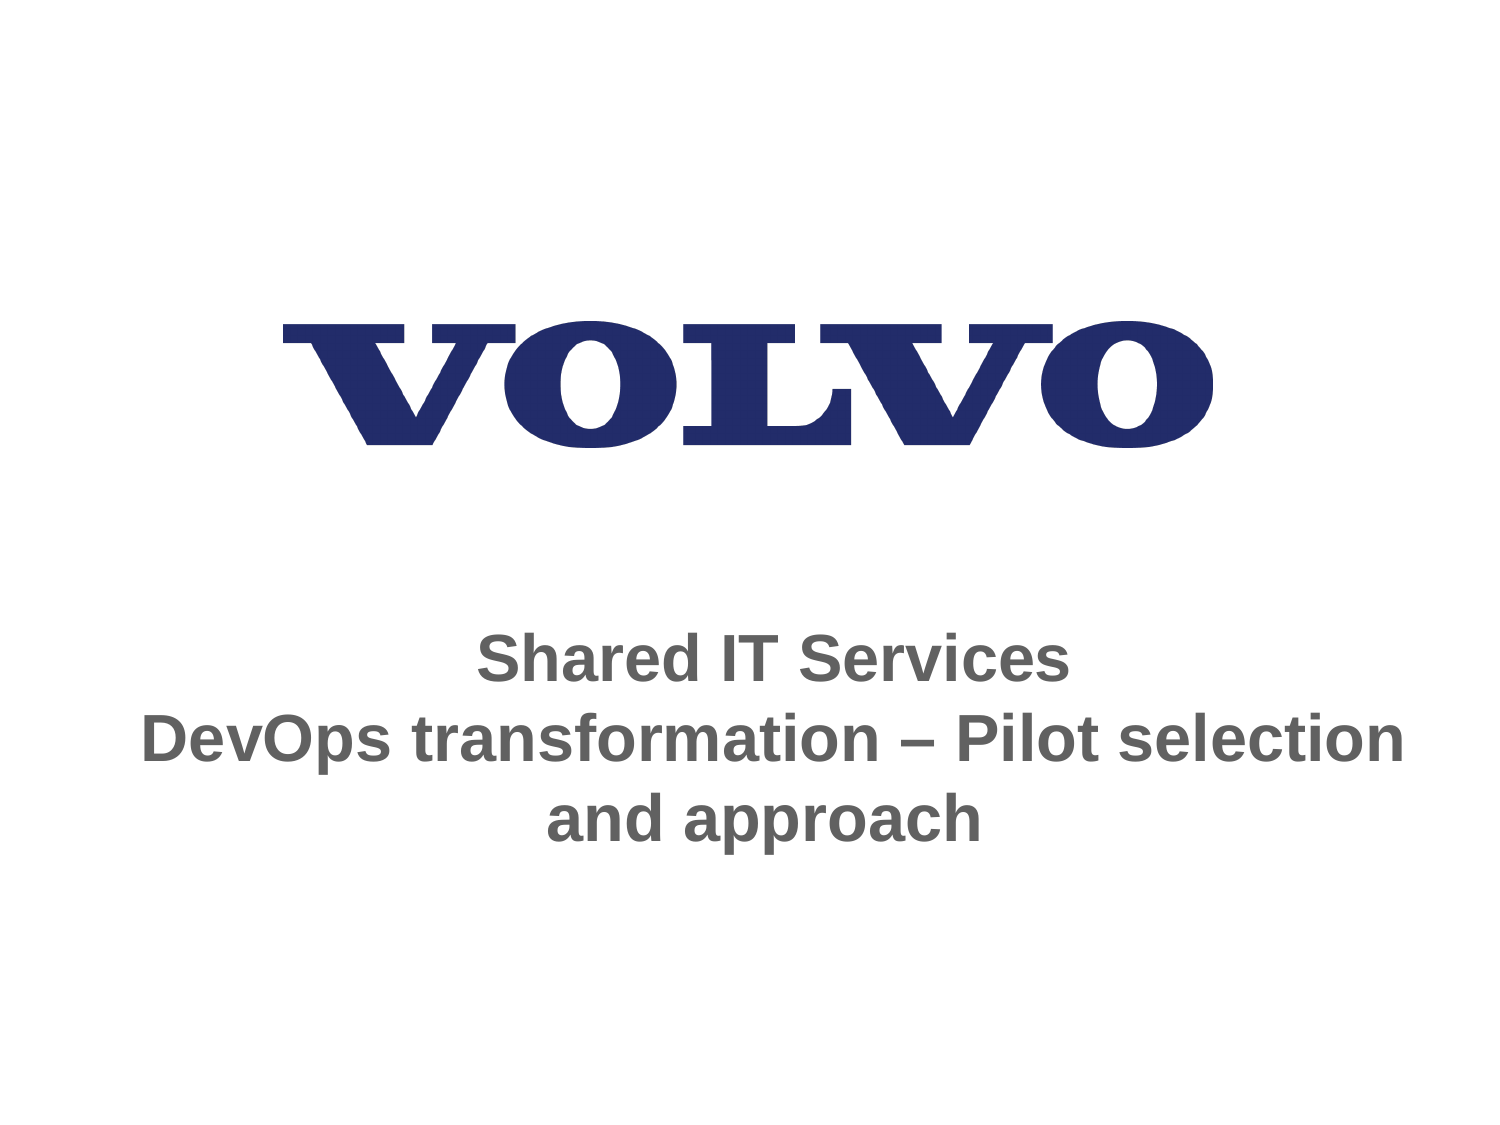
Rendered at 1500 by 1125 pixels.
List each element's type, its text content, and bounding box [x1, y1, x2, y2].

title Shared IT Services DevOps transformation – Pilot selection and approach [113, 607, 1435, 940]
picture [283, 321, 1213, 448]
